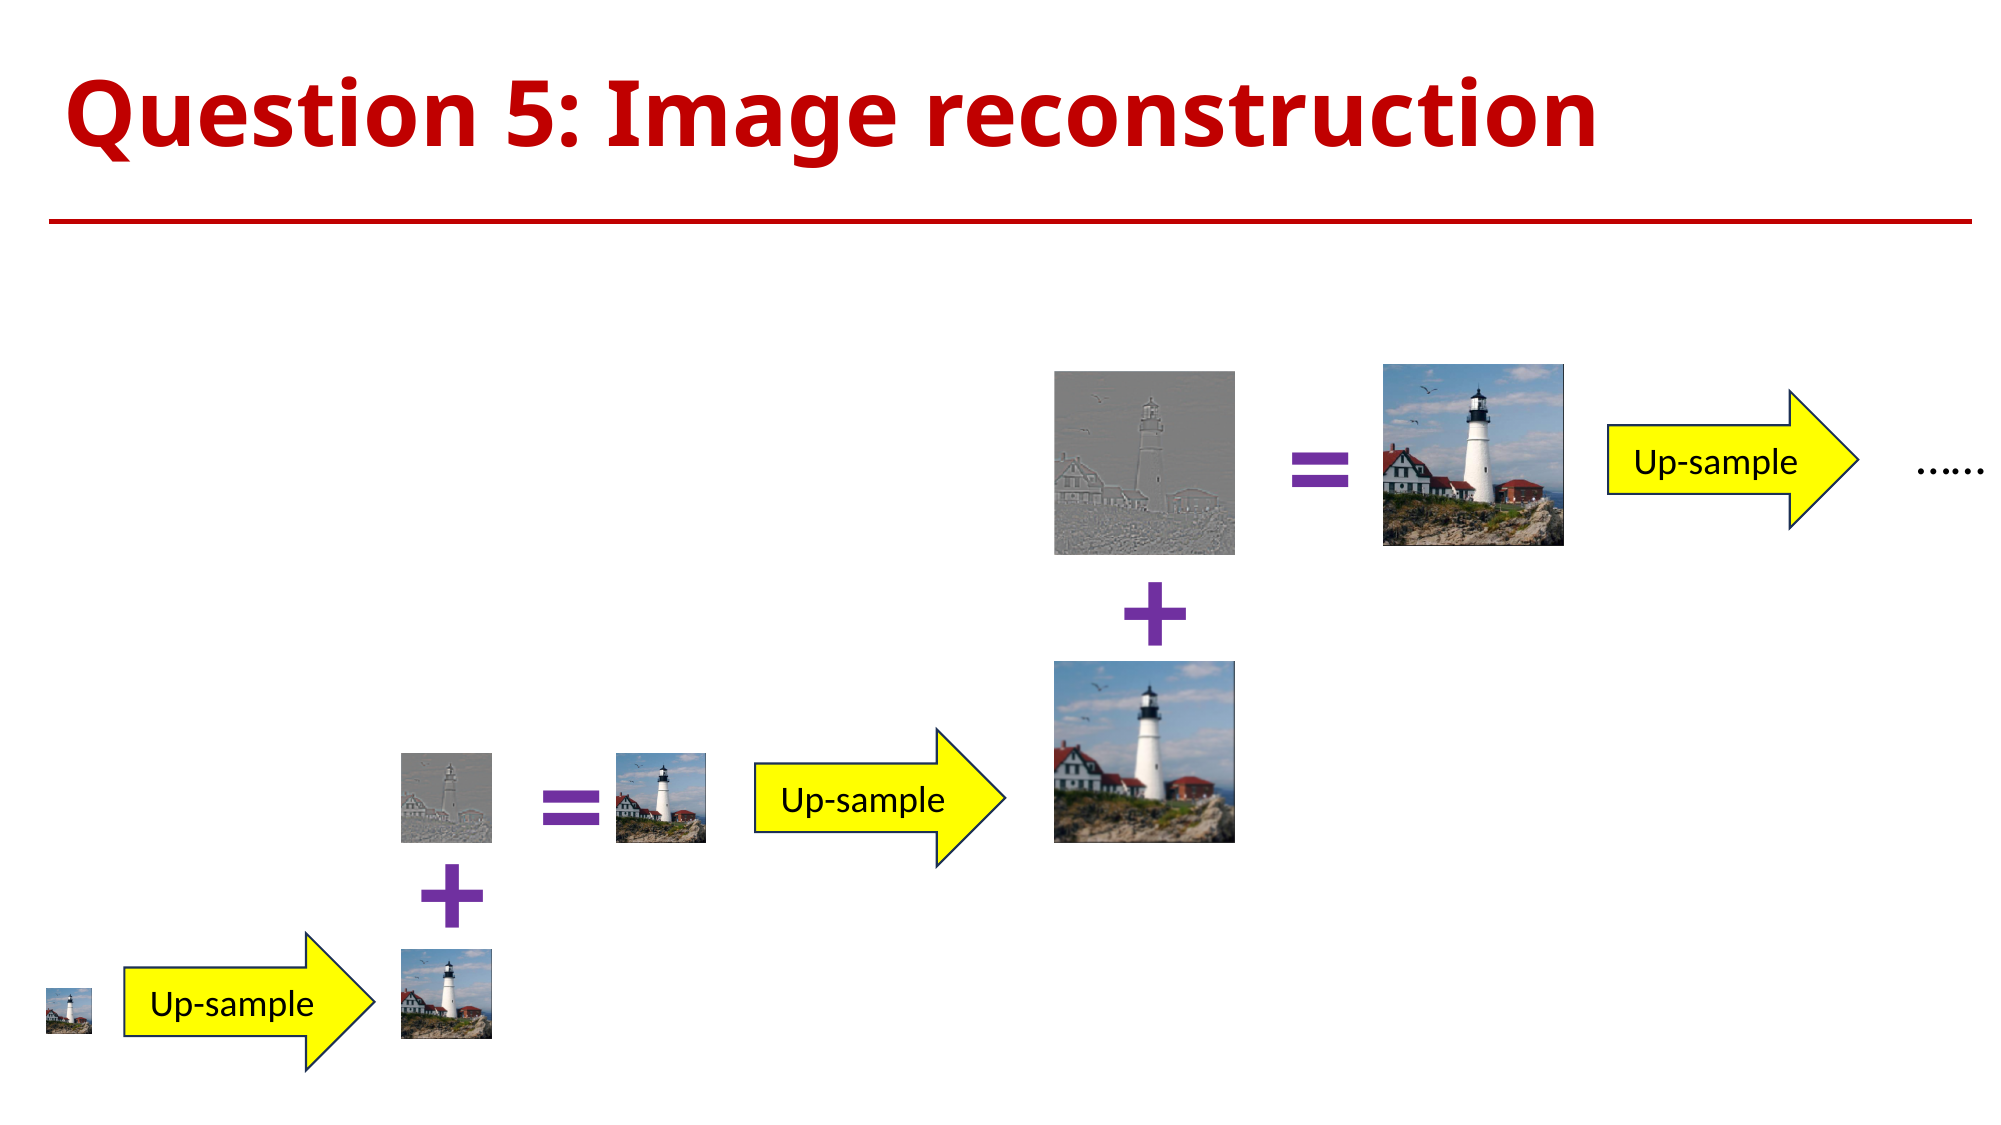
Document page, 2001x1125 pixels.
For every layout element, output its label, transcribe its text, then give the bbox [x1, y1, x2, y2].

text_box = [523, 709, 598, 885]
text_box Up-sample [1607, 388, 1860, 531]
picture [616, 753, 706, 843]
picture [1383, 364, 1564, 546]
picture [401, 753, 492, 843]
text_box + [404, 843, 479, 949]
picture [1054, 661, 1235, 843]
text_box Up-sample [754, 726, 1007, 869]
picture [46, 988, 92, 1034]
text_box + [1107, 555, 1182, 661]
text_box = [1272, 371, 1347, 546]
text_box Up-sample [123, 930, 377, 1073]
text_box …… [1901, 417, 2000, 492]
picture [401, 949, 492, 1039]
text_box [1054, 371, 1235, 555]
title Question 5: Image reconstruction [48, 41, 1972, 192]
